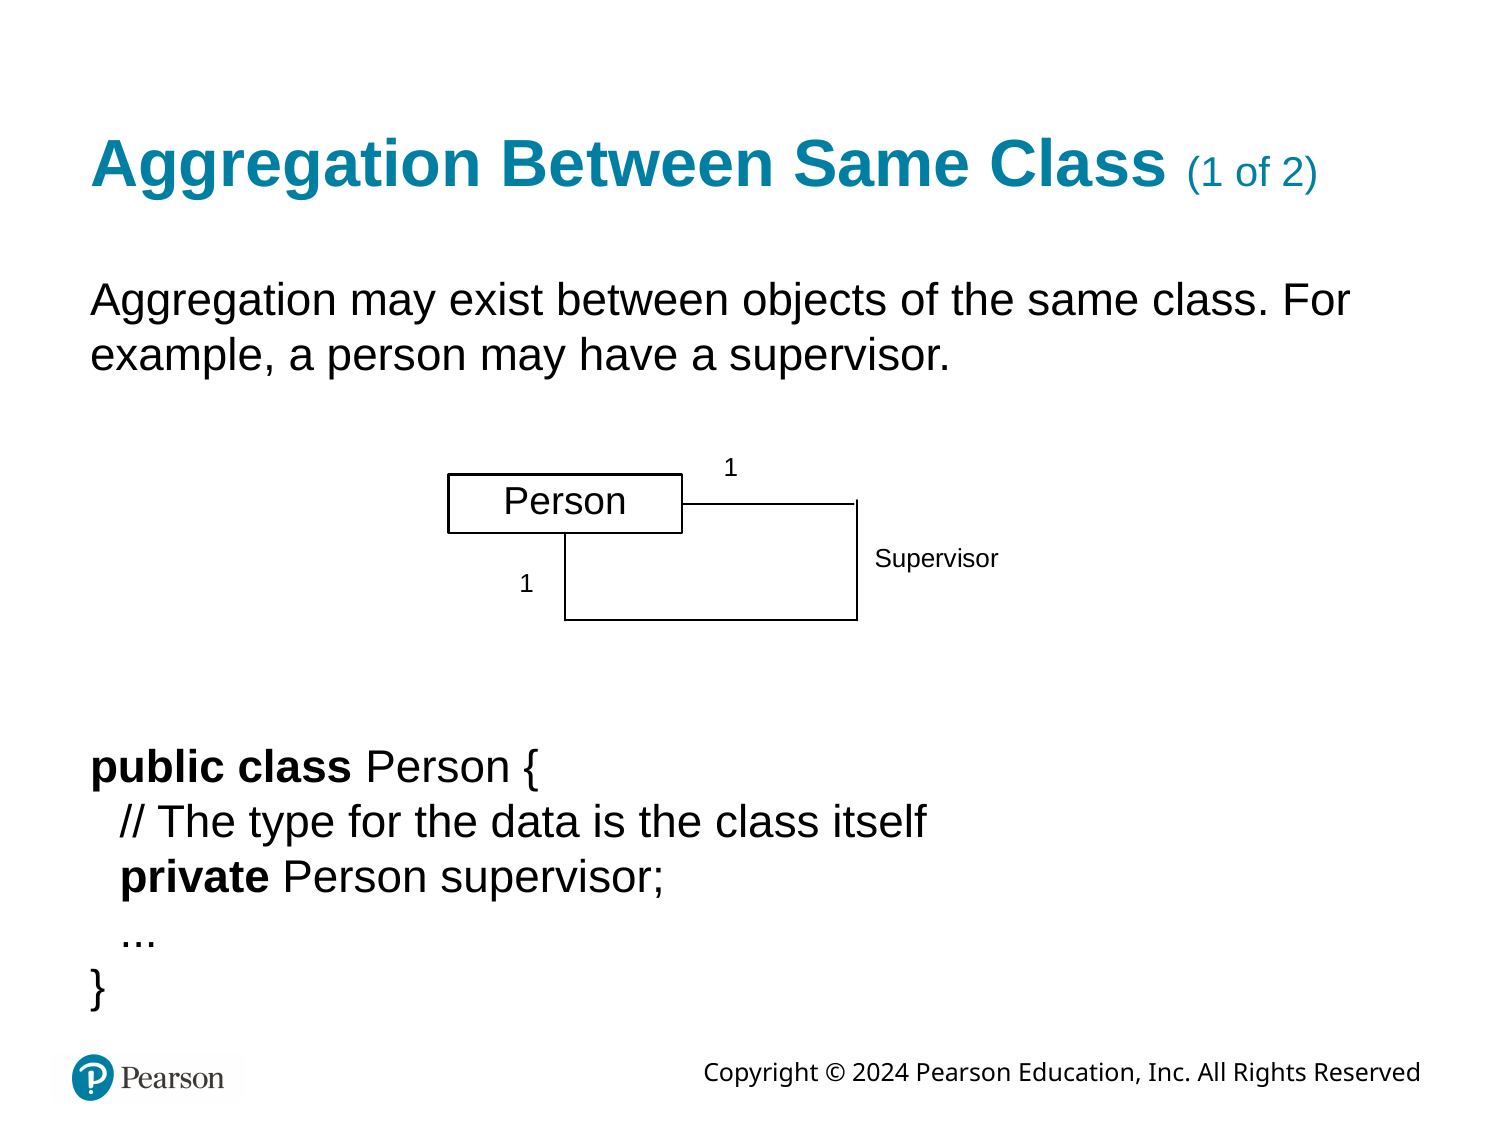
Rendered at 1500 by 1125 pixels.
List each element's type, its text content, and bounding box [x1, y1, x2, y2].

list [360, 415, 1146, 699]
list public class Person { // The type for the data is the class itself private Person supervisor; ... } [75, 721, 1425, 1027]
title Aggregation Between Same Class (1 of 2) [75, 35, 1425, 216]
list Aggregation may exist between objects of the same class. For example, a person may have a supervisor. [75, 254, 1425, 394]
picture [51, 1053, 245, 1102]
